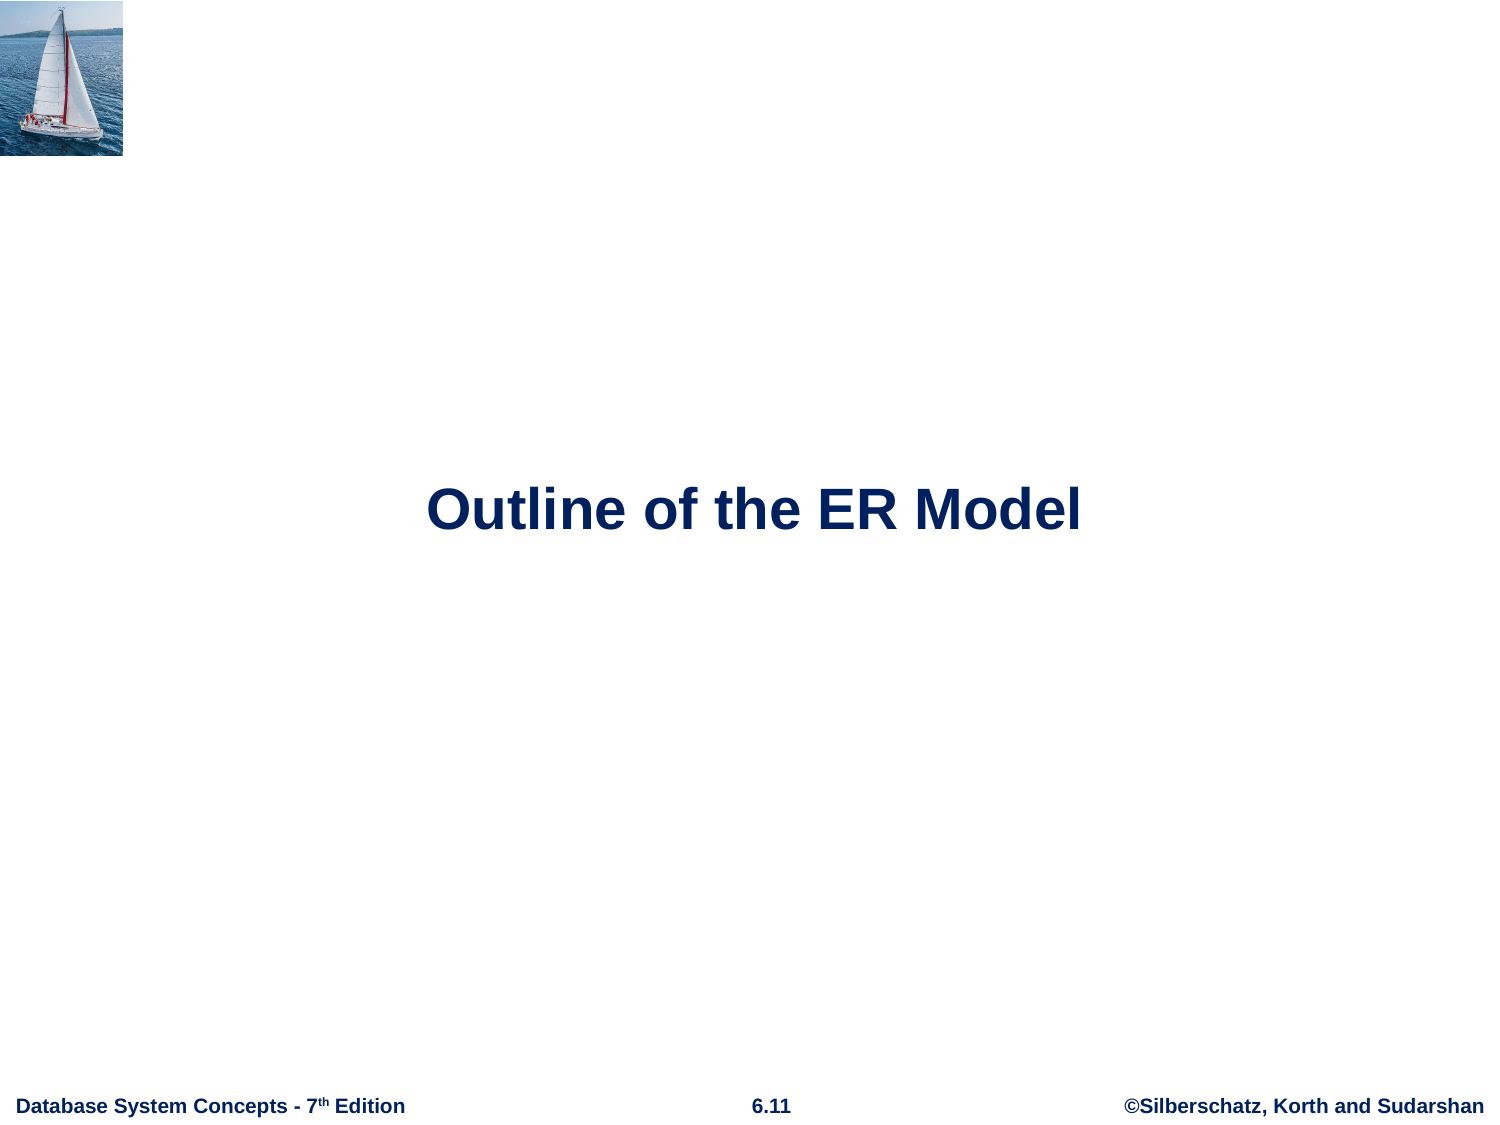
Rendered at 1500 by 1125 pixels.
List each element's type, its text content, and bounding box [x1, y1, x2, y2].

text_box [233, 467, 1357, 930]
title Outline of the ER Model [76, 448, 1434, 550]
picture [0, 1, 123, 156]
